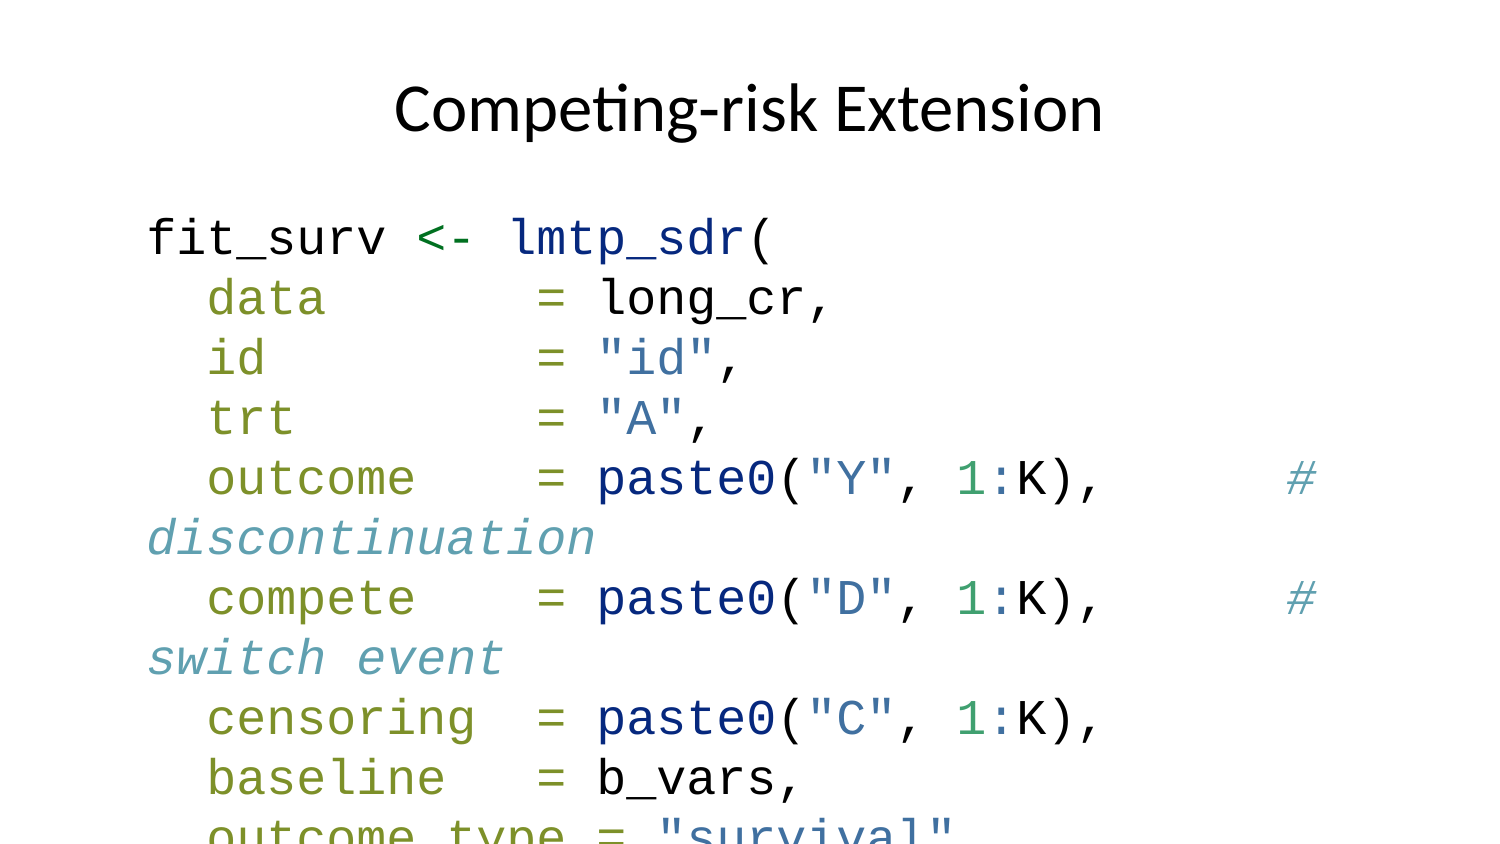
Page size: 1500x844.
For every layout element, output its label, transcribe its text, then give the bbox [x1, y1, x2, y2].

title Competing‑risk Extension [75, 33, 1425, 175]
list fit_surv <- lmtp_sdr( data = long_cr, id = "id", trt = "A", outcome = paste0("Y", 1:K), # discontinuation compete = paste0("D", 1:K), # switch event censoring = paste0("C", 1:K), baseline = b_vars, outcome_type = "survival", shift = static_binary_on, folds = 5) Provides cumulative‑incidence curves free of immortal‑time bias. [75, 196, 1425, 754]
